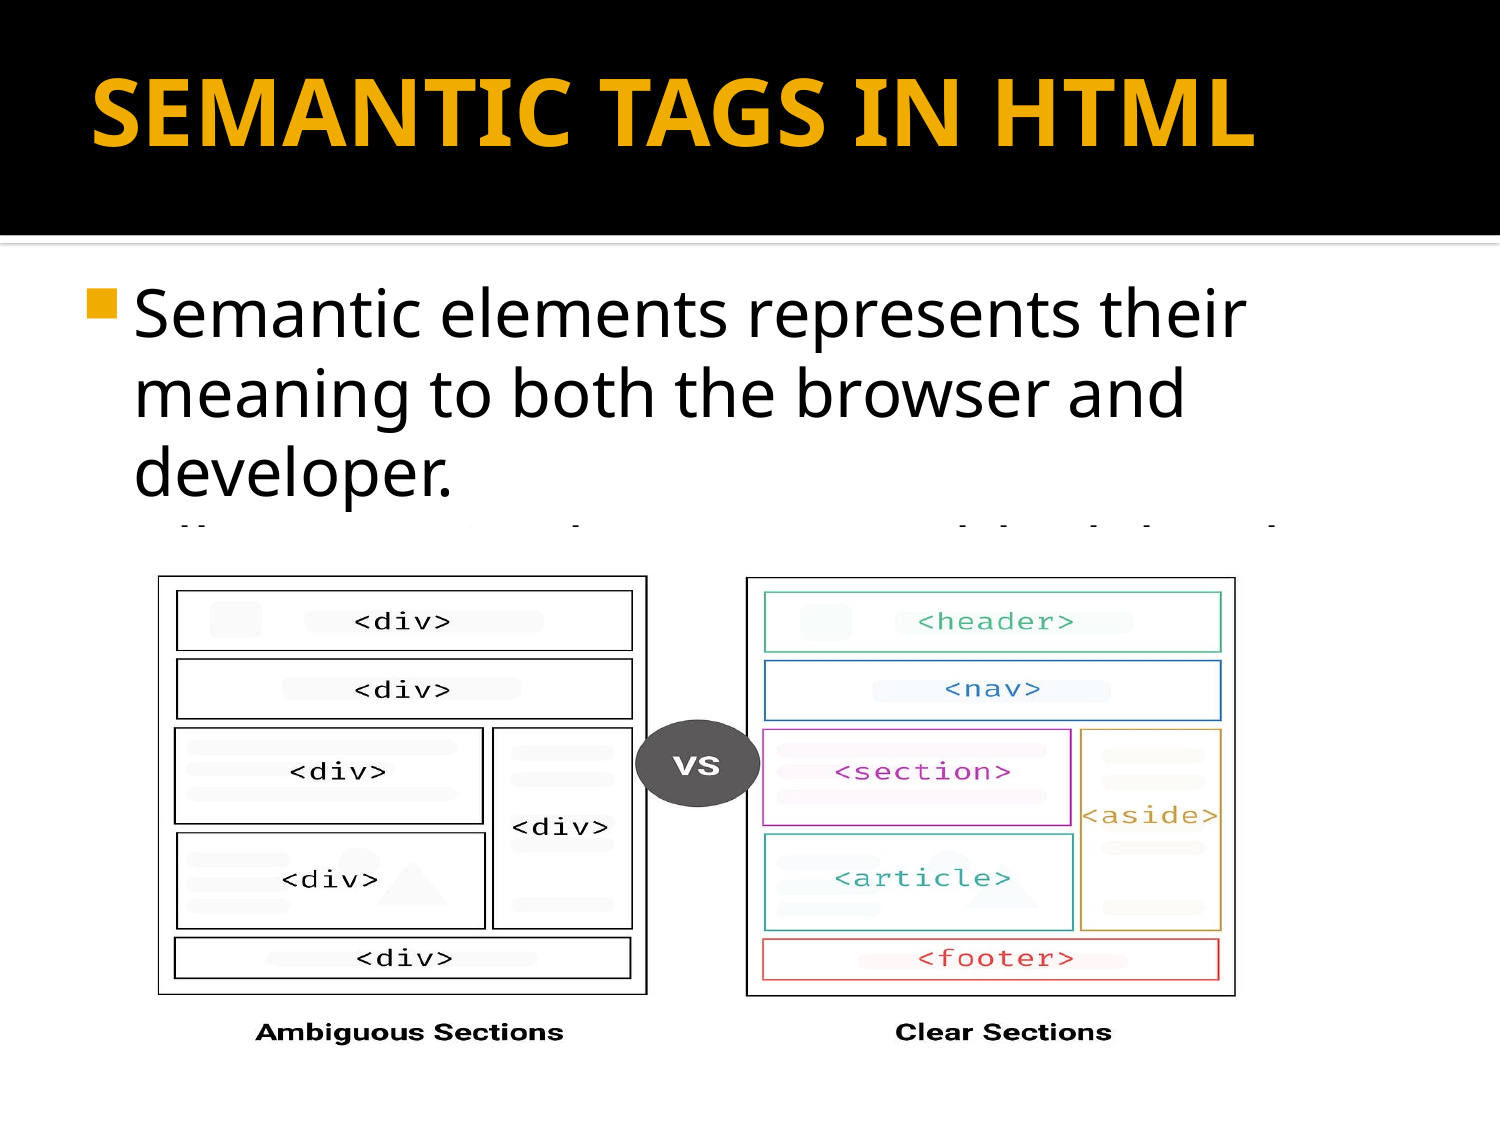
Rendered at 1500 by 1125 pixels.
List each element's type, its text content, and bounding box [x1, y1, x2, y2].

picture [53, 527, 1354, 1095]
list Semantic elements represents their meaning to both the browser and developer. All semantic elements are block level elements. [53, 255, 1438, 1125]
title SEMANTIC TAGS IN HTML [75, 45, 1300, 173]
